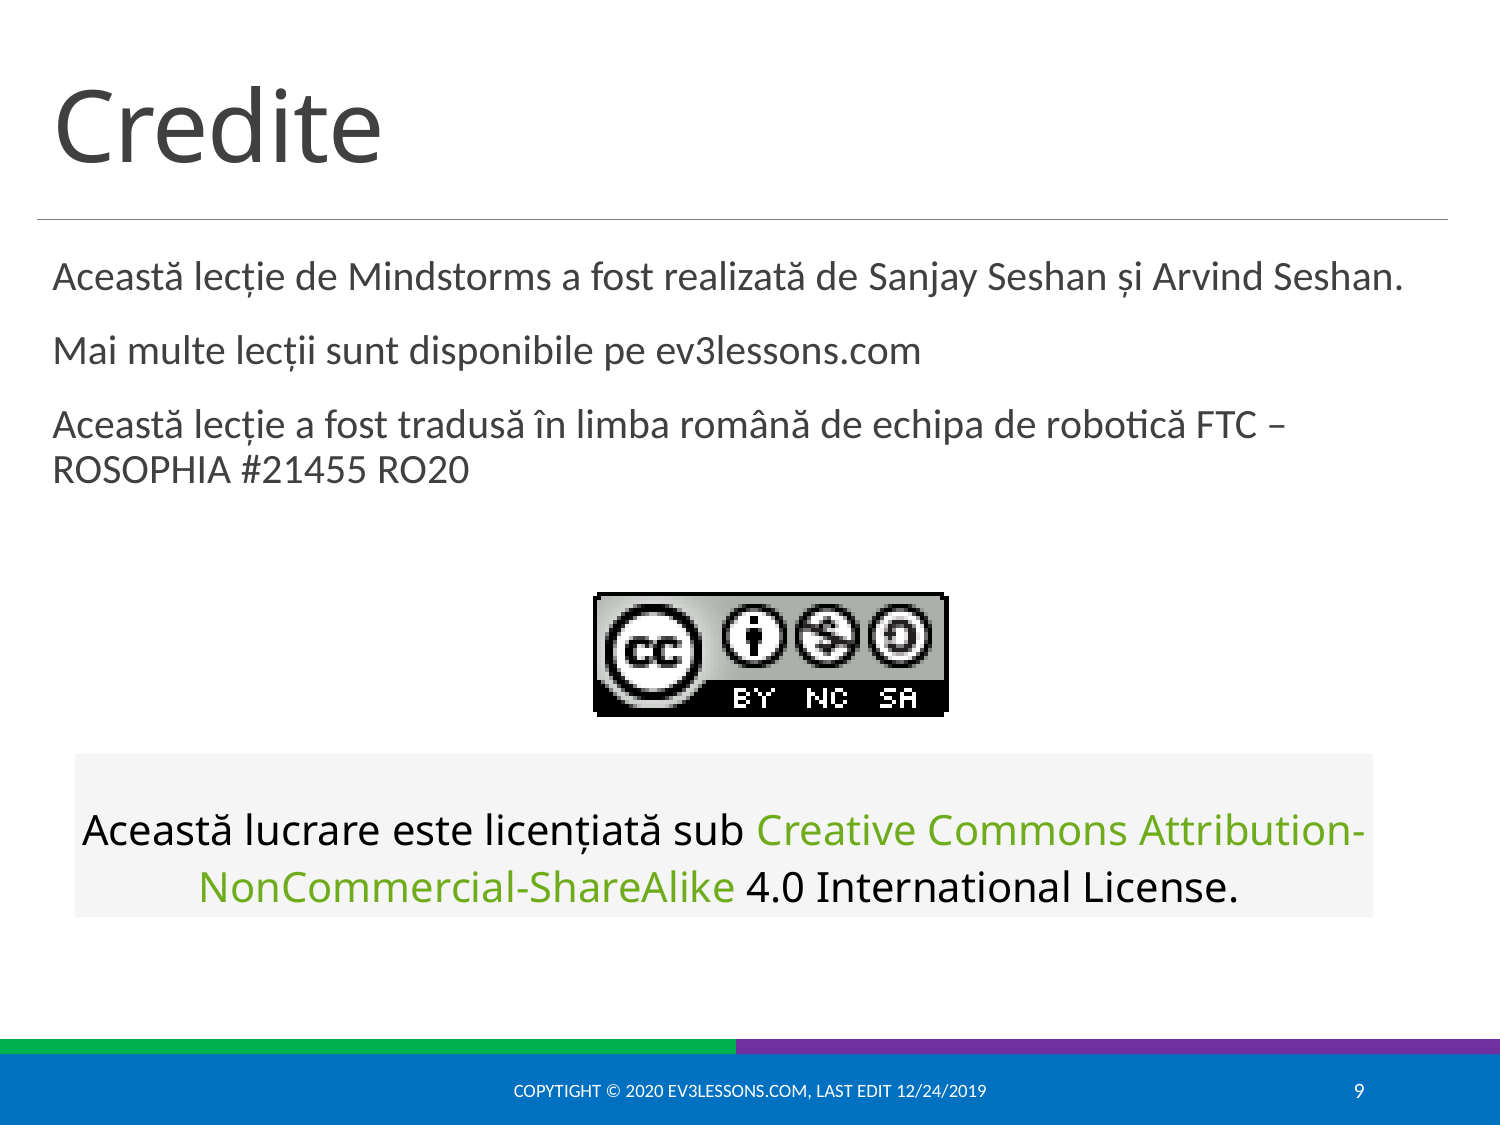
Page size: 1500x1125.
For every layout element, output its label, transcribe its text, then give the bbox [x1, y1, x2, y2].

picture [593, 591, 949, 718]
footer Copytight © 2020 EV3Lessons.com, Last edit 12/24/2019 [453, 1059, 1047, 1120]
title Credite [37, 47, 1448, 191]
text_box Această lucrare este licențiată sub Creative Commons Attribution-NonCommercial-ShareAlike 4.0 International License. [74, 753, 1374, 918]
slide_number 9 [1218, 1059, 1380, 1120]
list Această lecție de Mindstorms a fost realizată de Sanjay Seshan și Arvind Seshan. Mai multe lecții sunt disponibile pe ev3lessons.com Această lecție a fost tradusă în limba română de echipa de robotică FTC – ROSOPHIA #21455 RO20 [37, 246, 1448, 1011]
